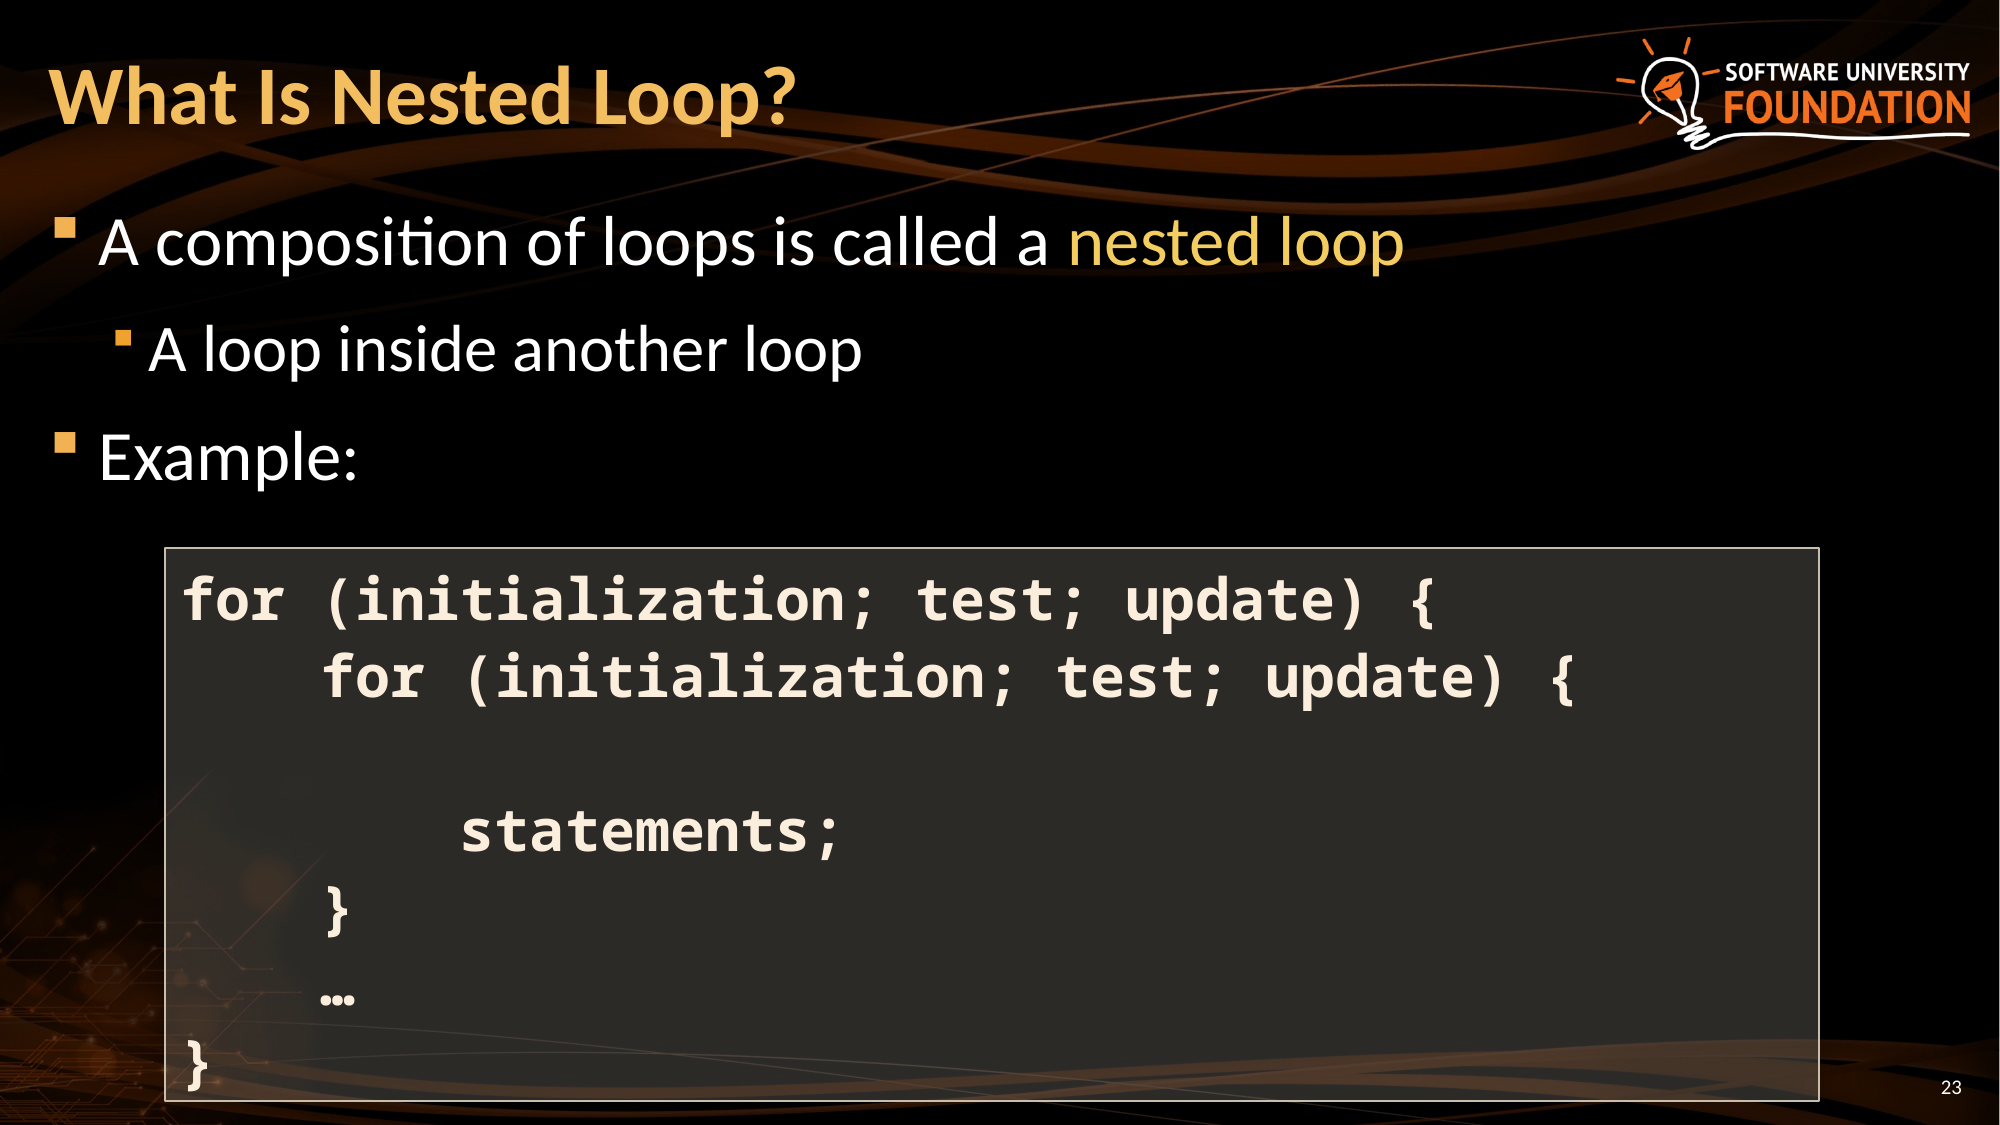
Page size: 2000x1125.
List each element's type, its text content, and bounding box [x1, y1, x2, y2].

slide_number 23 [1897, 1070, 1968, 1103]
title What Is Nested Loop? [30, 6, 1602, 189]
picture [0, 0, 2000, 1125]
list A composition of loops is called a nested loop A loop inside another loop Example: [31, 188, 1968, 1103]
text_box for (initialization; test; update) { for (initialization; test; update) { statements; } … } [165, 548, 1819, 1102]
